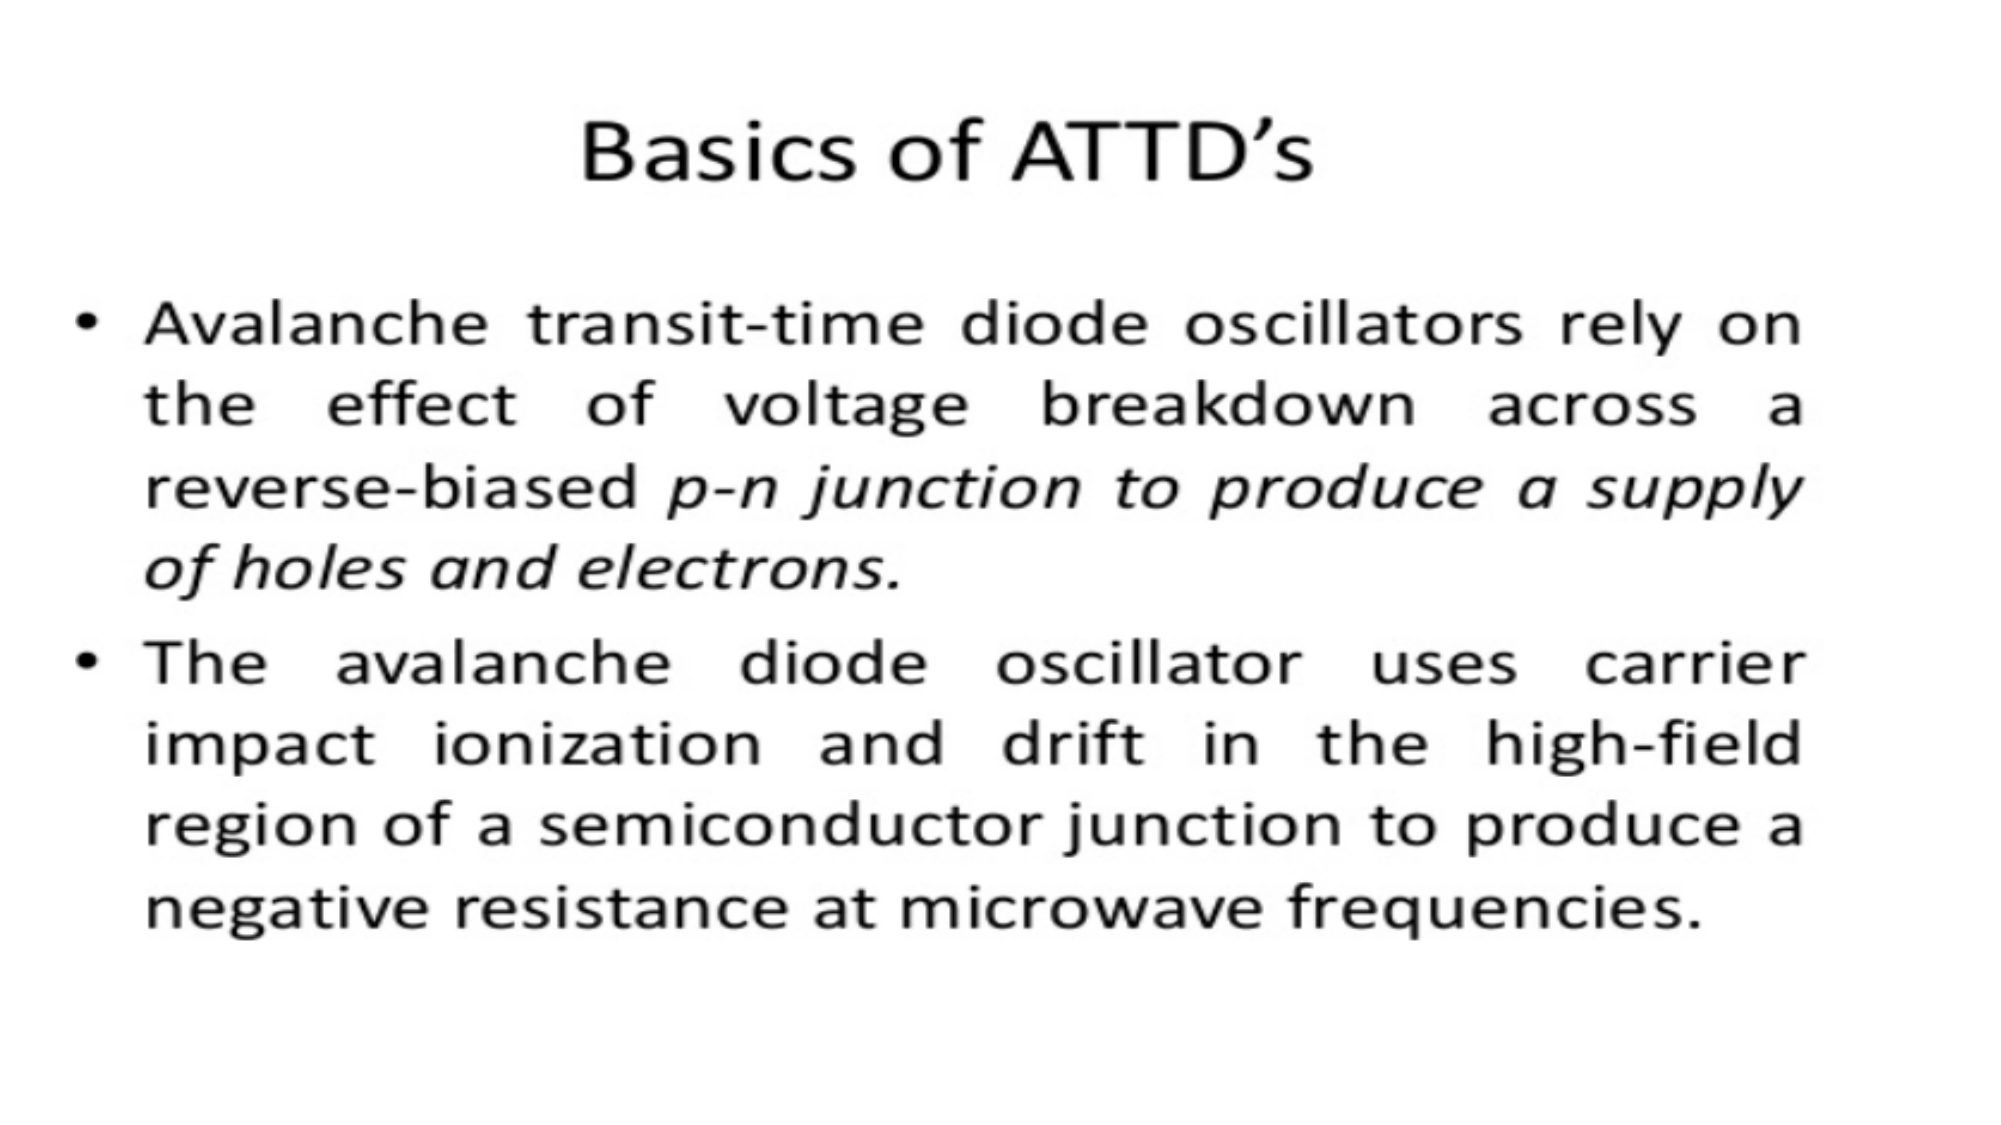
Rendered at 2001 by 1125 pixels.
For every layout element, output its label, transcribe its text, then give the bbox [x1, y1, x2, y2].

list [74, 85, 1827, 1014]
title . [137, 59, 1863, 278]
